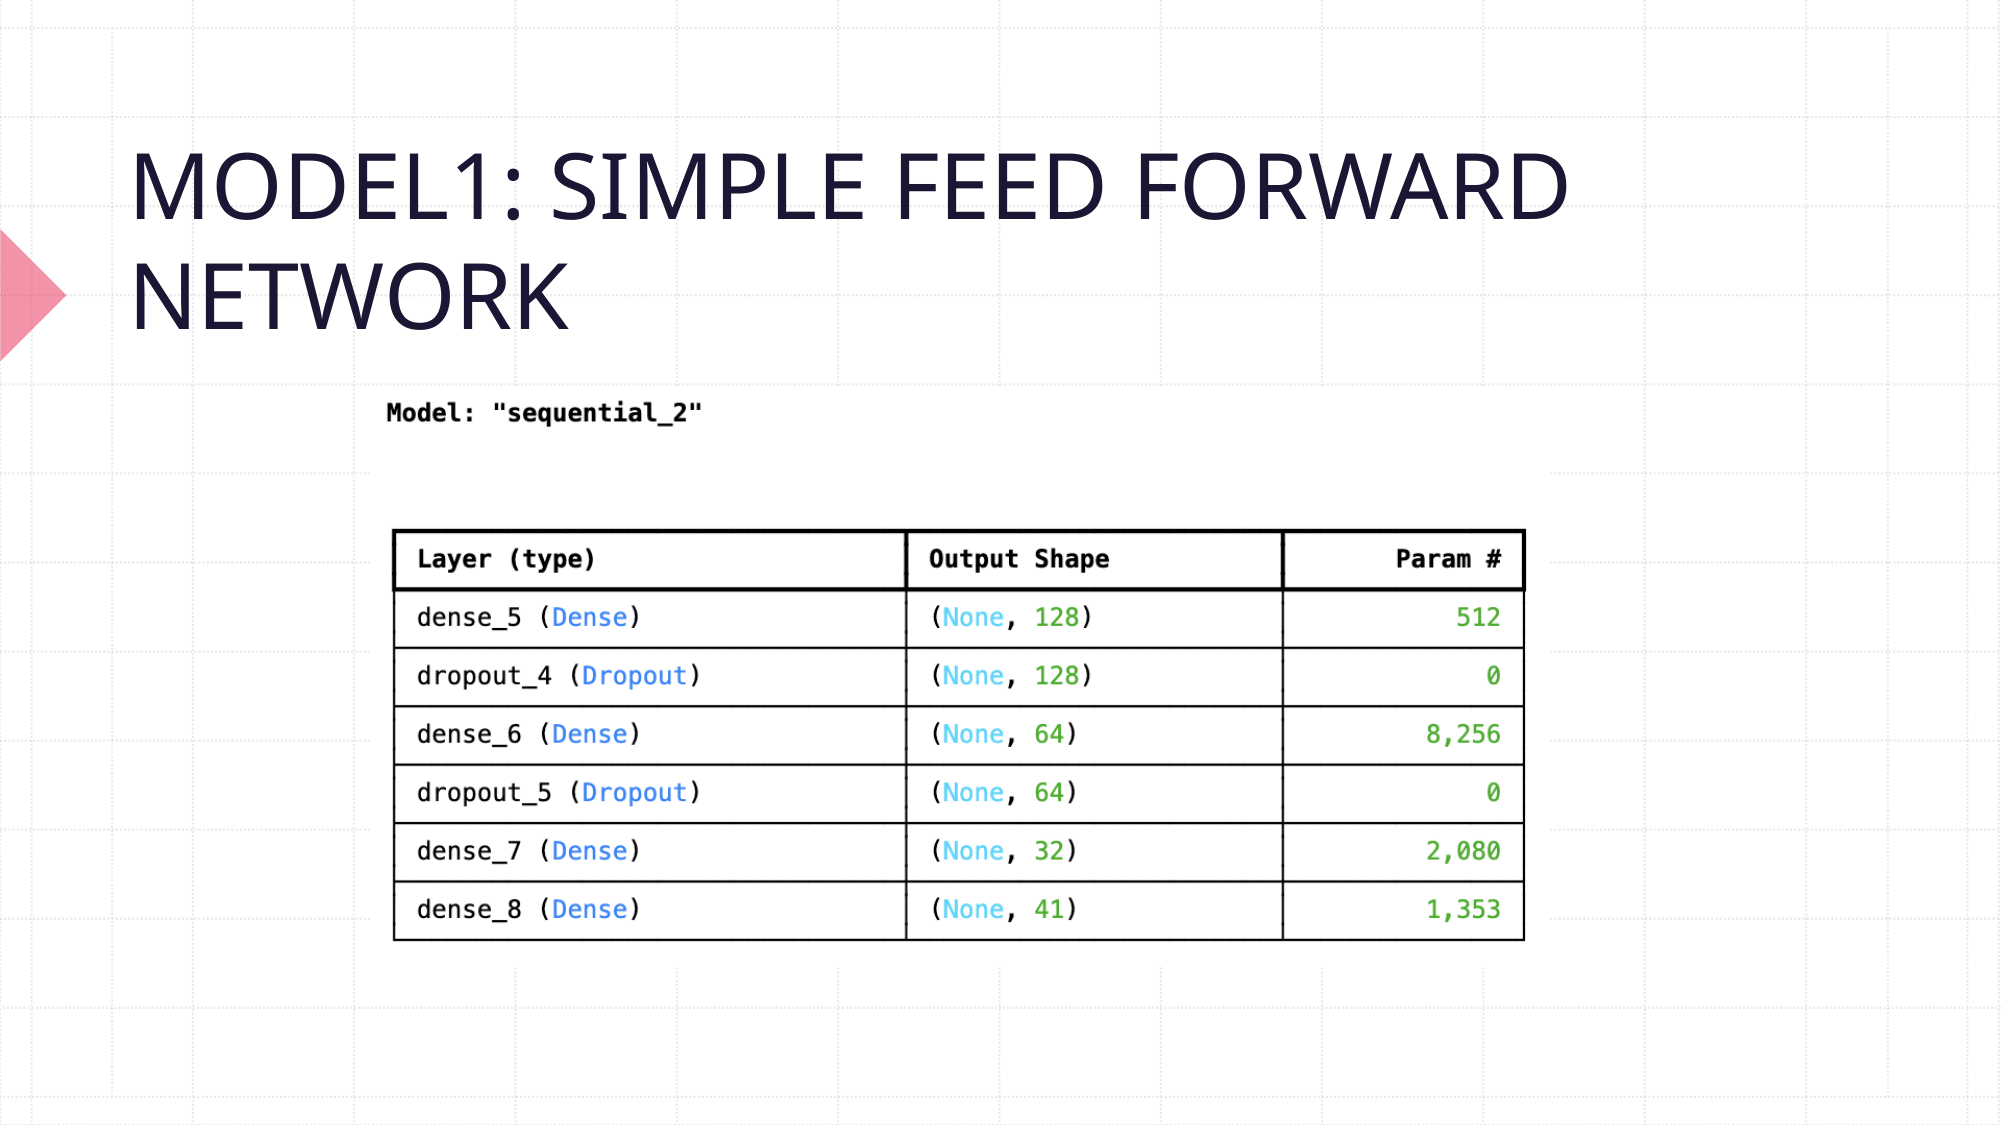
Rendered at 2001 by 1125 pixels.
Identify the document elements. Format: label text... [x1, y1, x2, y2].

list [372, 386, 1548, 966]
title MODEL1: SIMPLE FEED FORWARD NETWORK [113, 119, 1808, 356]
